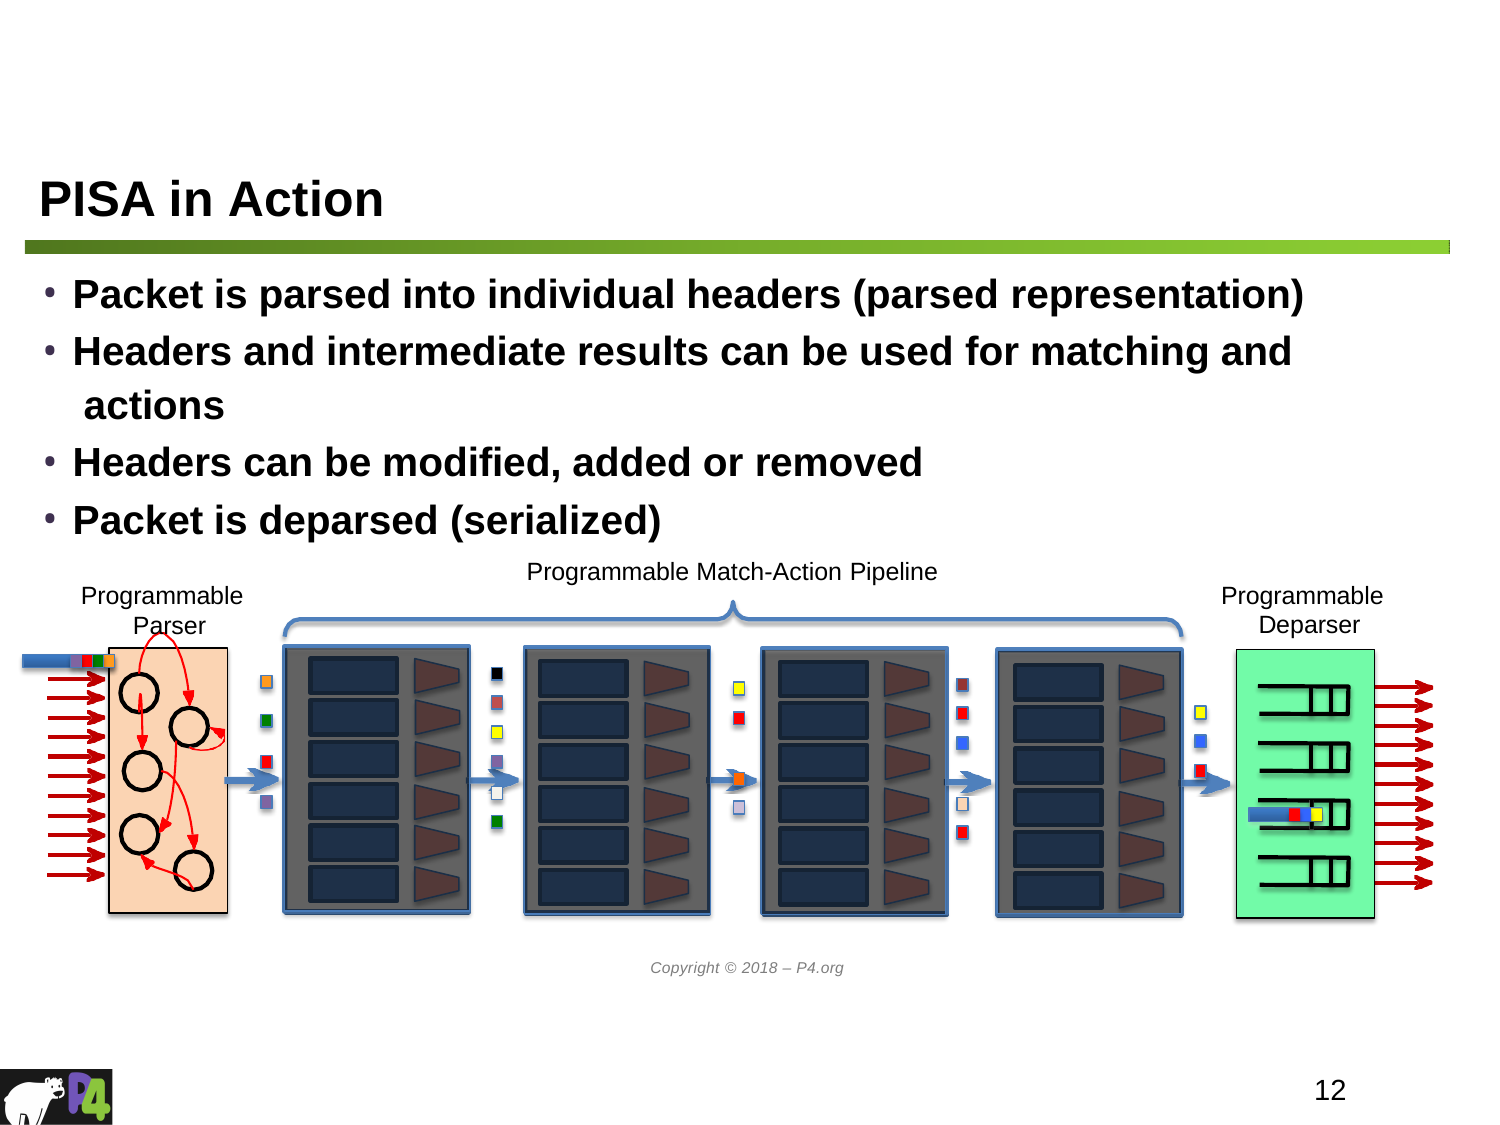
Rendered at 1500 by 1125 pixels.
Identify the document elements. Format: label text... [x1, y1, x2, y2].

text_box Programmable Parser [78, 586, 247, 594]
text_box Copyright © 2018 – P4.org [648, 956, 852, 977]
text_box Packet is parsed into individual headers (parsed representation) Headers and intermediate results can be used for matching and actions Headers can be modified, added or removed Packet is deparsed (serialized) Programmable Match-Action Pipeline [40, 257, 1307, 586]
slide_number 12 [1307, 1071, 1353, 1125]
picture [0, 1069, 113, 1125]
text_box [390, 240, 1450, 254]
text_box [15, 596, 1330, 926]
text_box [24, 240, 36, 254]
text_box Programmable Deparser [1219, 576, 1387, 630]
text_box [1332, 631, 1434, 930]
title PISA in Action [36, 163, 390, 355]
